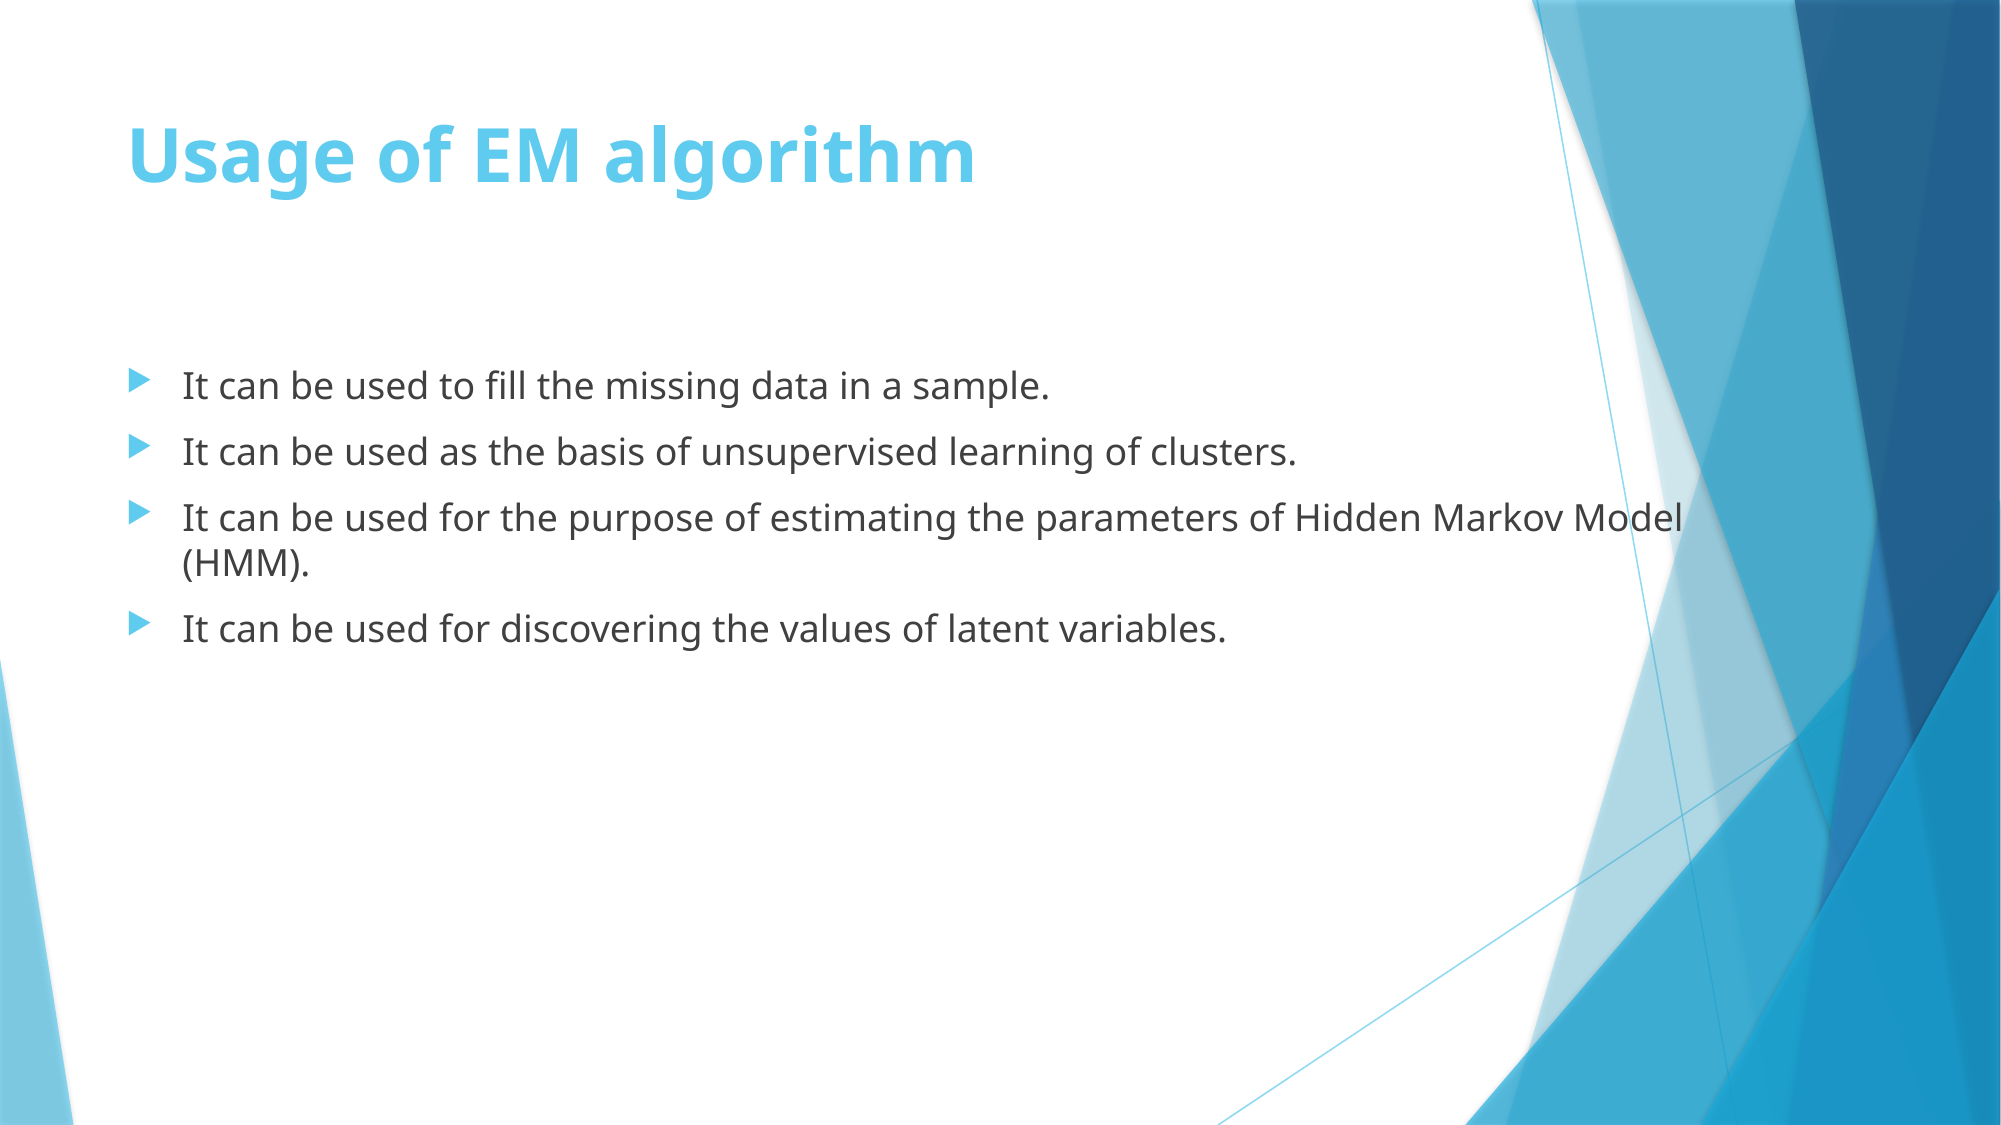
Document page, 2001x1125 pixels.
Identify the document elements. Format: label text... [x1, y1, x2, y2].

title Usage of EM algorithm [111, 99, 1522, 317]
list It can be used to fill the missing data in a sample. It can be used as the basis of unsupervised learning of clusters. It can be used for the purpose of estimating the parameters of Hidden Markov Model (HMM). It can be used for discovering the values of latent variables. [111, 354, 1815, 992]
